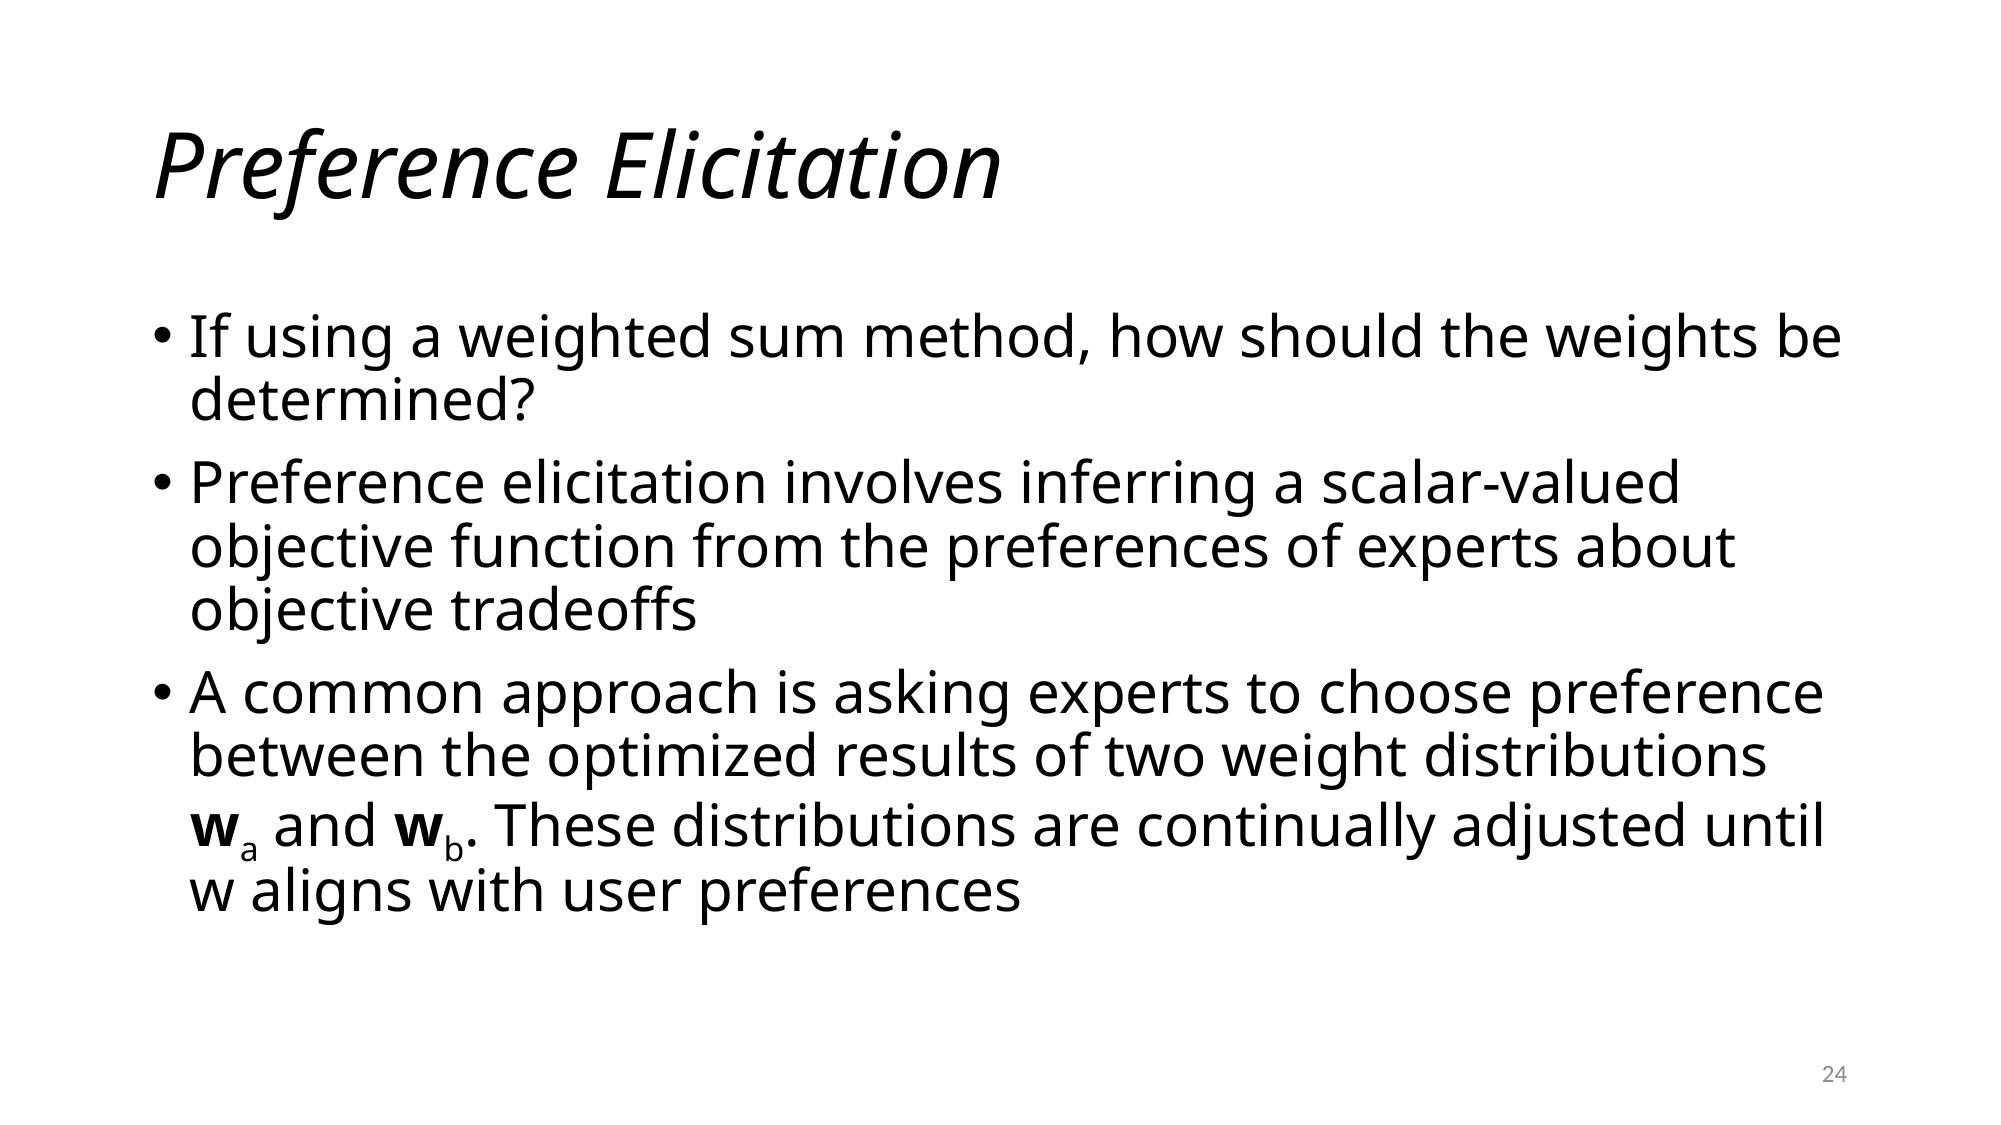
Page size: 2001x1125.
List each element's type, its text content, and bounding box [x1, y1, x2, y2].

list If using a weighted sum method, how should the weights be determined? Preference elicitation involves inferring a scalar-valued objective function from the preferences of experts about objective tradeoffs A common approach is asking experts to choose preference between the optimized results of two weight distributions wa and wb. These distributions are continually adjusted until w aligns with user preferences [137, 299, 1863, 1014]
title Preference Elicitation [137, 59, 1863, 278]
slide_number 24 [1412, 1042, 1863, 1103]
